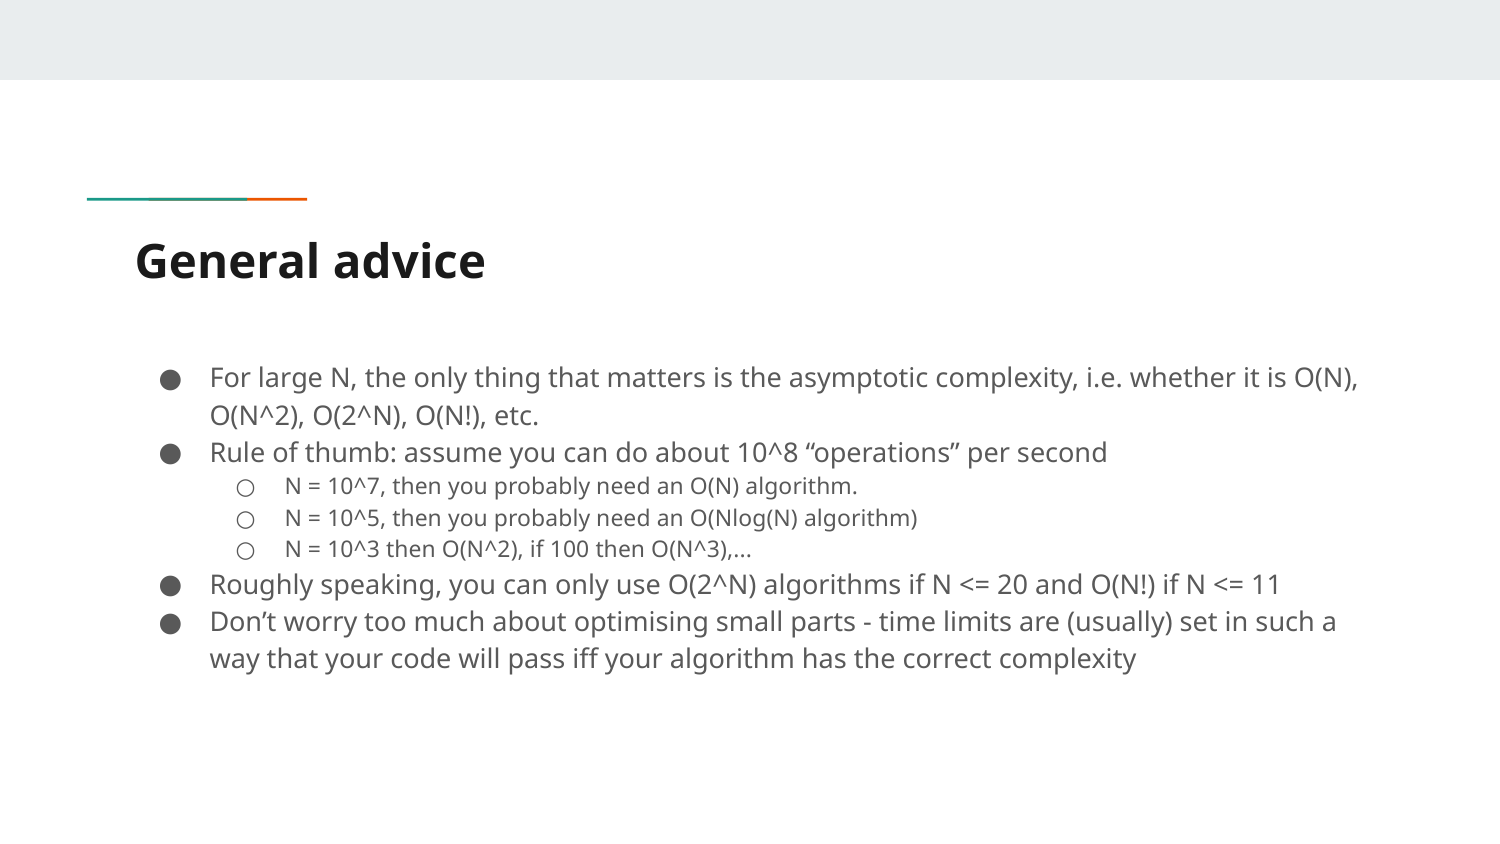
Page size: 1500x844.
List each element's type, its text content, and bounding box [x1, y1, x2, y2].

title General advice [119, 216, 1381, 305]
list For large N, the only thing that matters is the asymptotic complexity, i.e. whether it is O(N), O(N^2), O(2^N), O(N!), etc. Rule of thumb: assume you can do about 10^8 “operations” per second N = 10^7, then you probably need an O(N) algorithm. N = 10^5, then you probably need an O(Nlog(N) algorithm) N = 10^3 then O(N^2), if 100 then O(N^3),... Roughly speaking, you can only use O(2^N) algorithms if N <= 20 and O(N!) if N <= 11 Don’t worry too much about optimising small parts - time limits are (usually) set in such a way that your code will pass iff your algorithm has the correct complexity [119, 341, 1381, 786]
